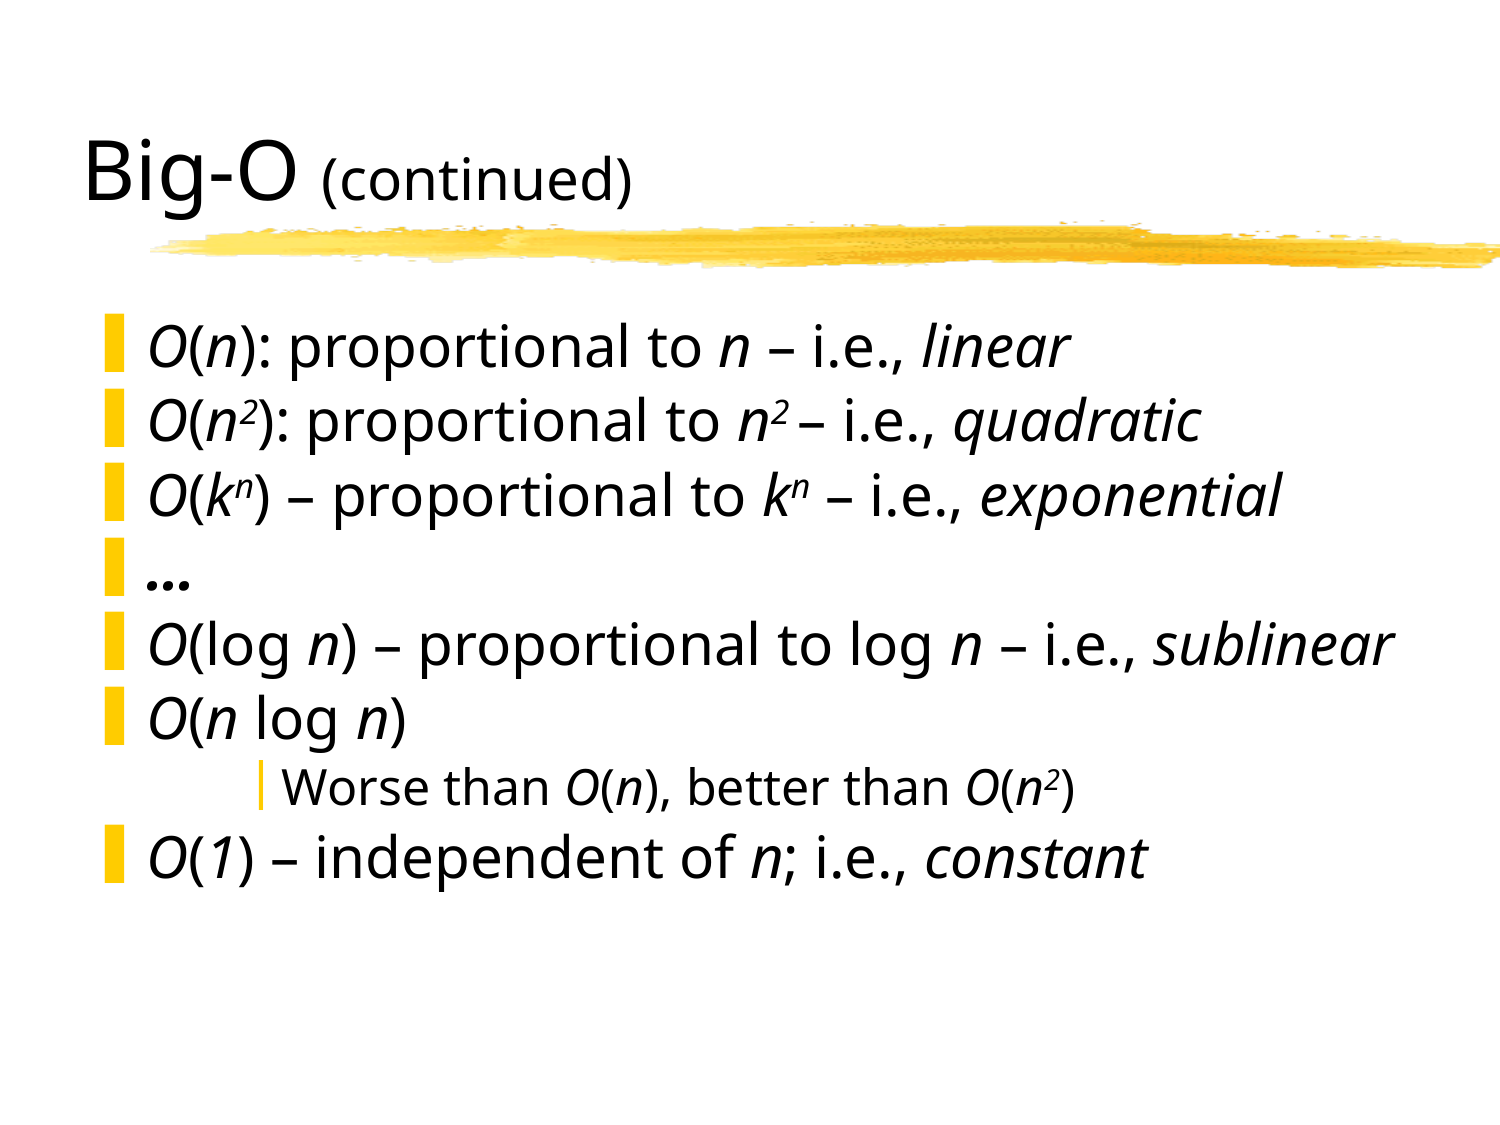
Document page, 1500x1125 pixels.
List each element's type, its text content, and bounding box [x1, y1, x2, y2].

list O(n): proportional to n – i.e., linear O(n2): proportional to n2 – i.e., quadratic O(kn) – proportional to kn – i.e., exponential … O(log n) – proportional to log n – i.e., sublinear O(n log n) Worse than O(n), better than O(n2) O(1) – independent of n; i.e., constant [75, 309, 1417, 994]
title Big-O (continued) [66, 37, 1342, 225]
picture [150, 215, 1500, 279]
